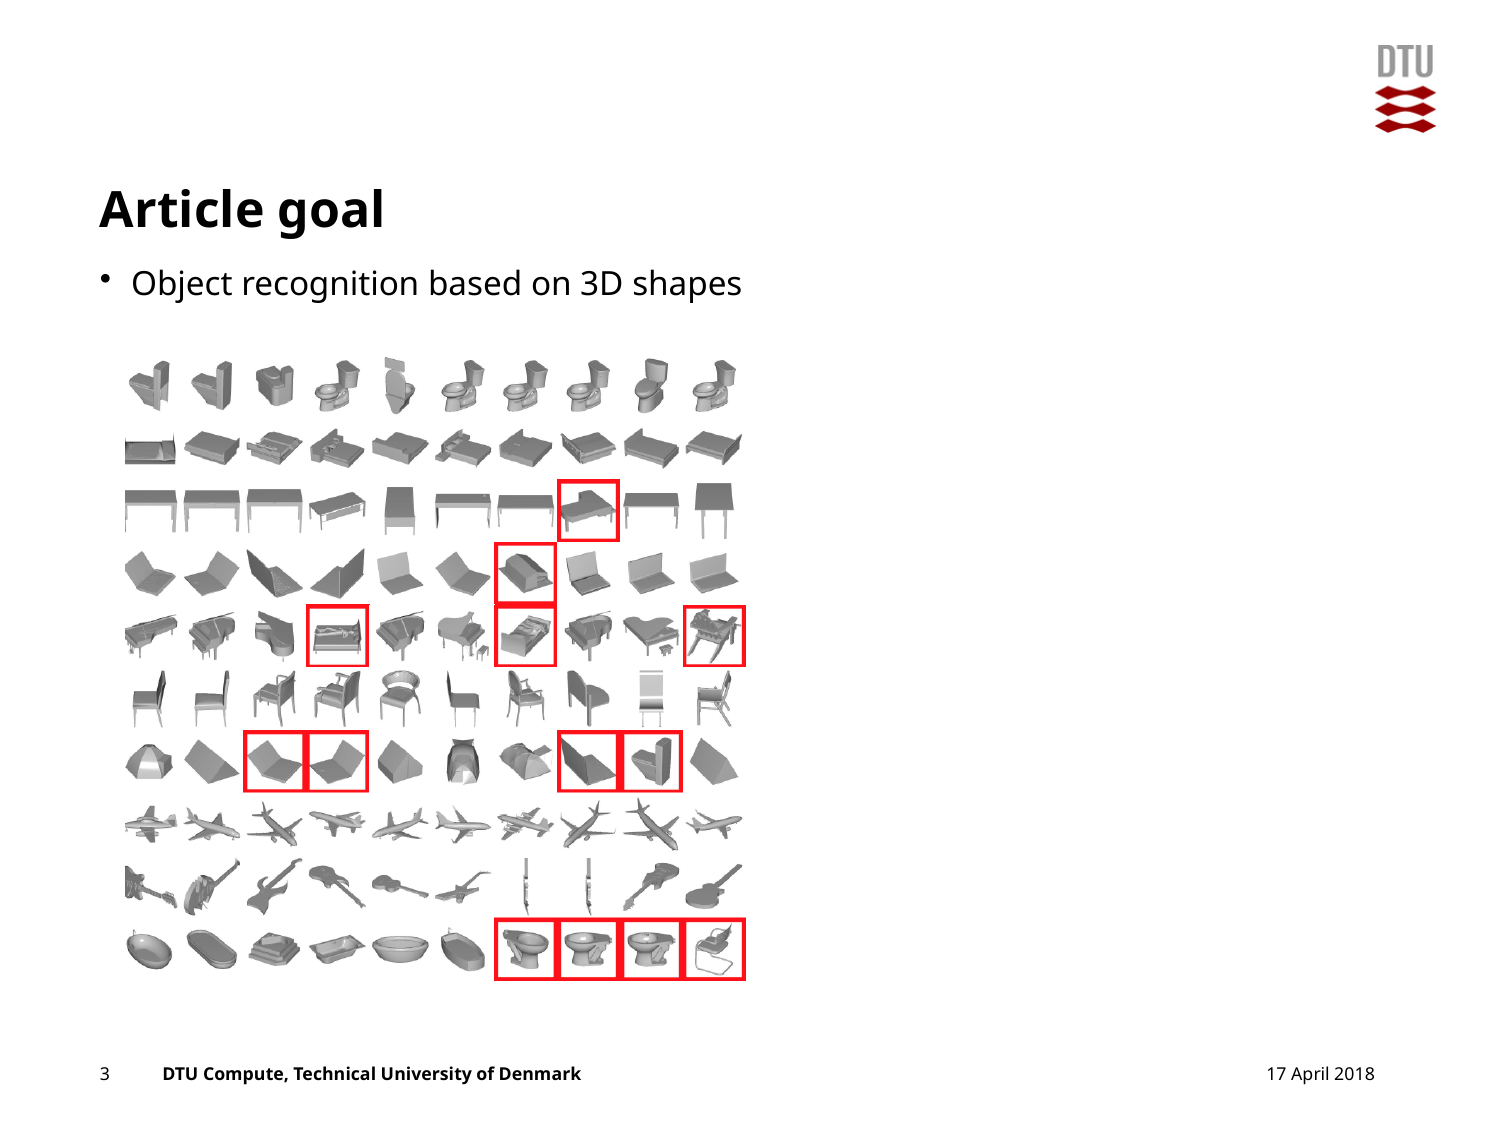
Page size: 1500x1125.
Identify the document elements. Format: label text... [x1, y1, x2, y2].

picture [1375, 45, 1436, 133]
slide_number 3 [99, 1062, 151, 1113]
title Article goal [99, 50, 1375, 238]
list Object recognition based on 3D shapes [99, 262, 1375, 1012]
picture [124, 349, 778, 992]
